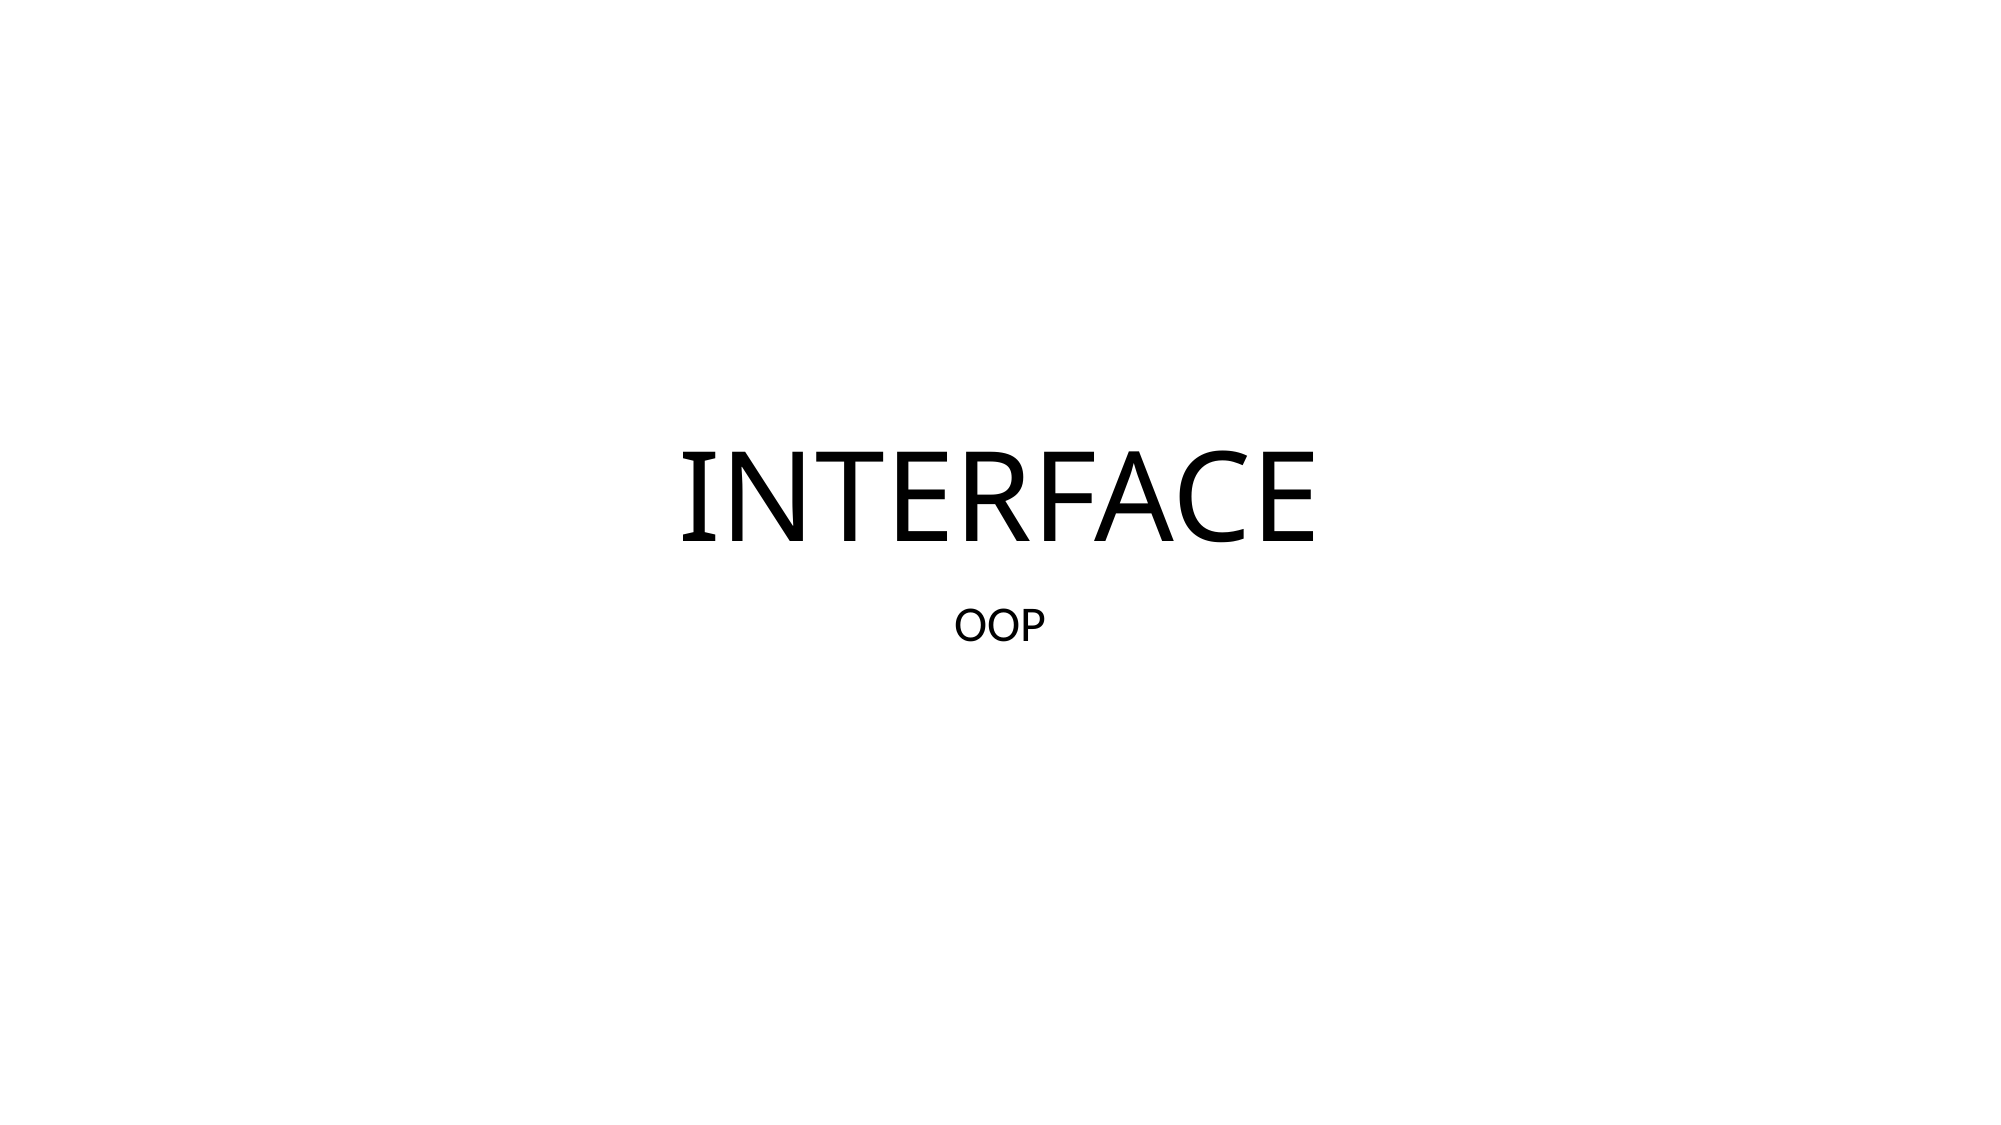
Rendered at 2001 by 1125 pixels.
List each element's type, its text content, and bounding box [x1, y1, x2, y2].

subtitle OOP [249, 590, 1750, 863]
title INTERFACE [249, 184, 1750, 576]
